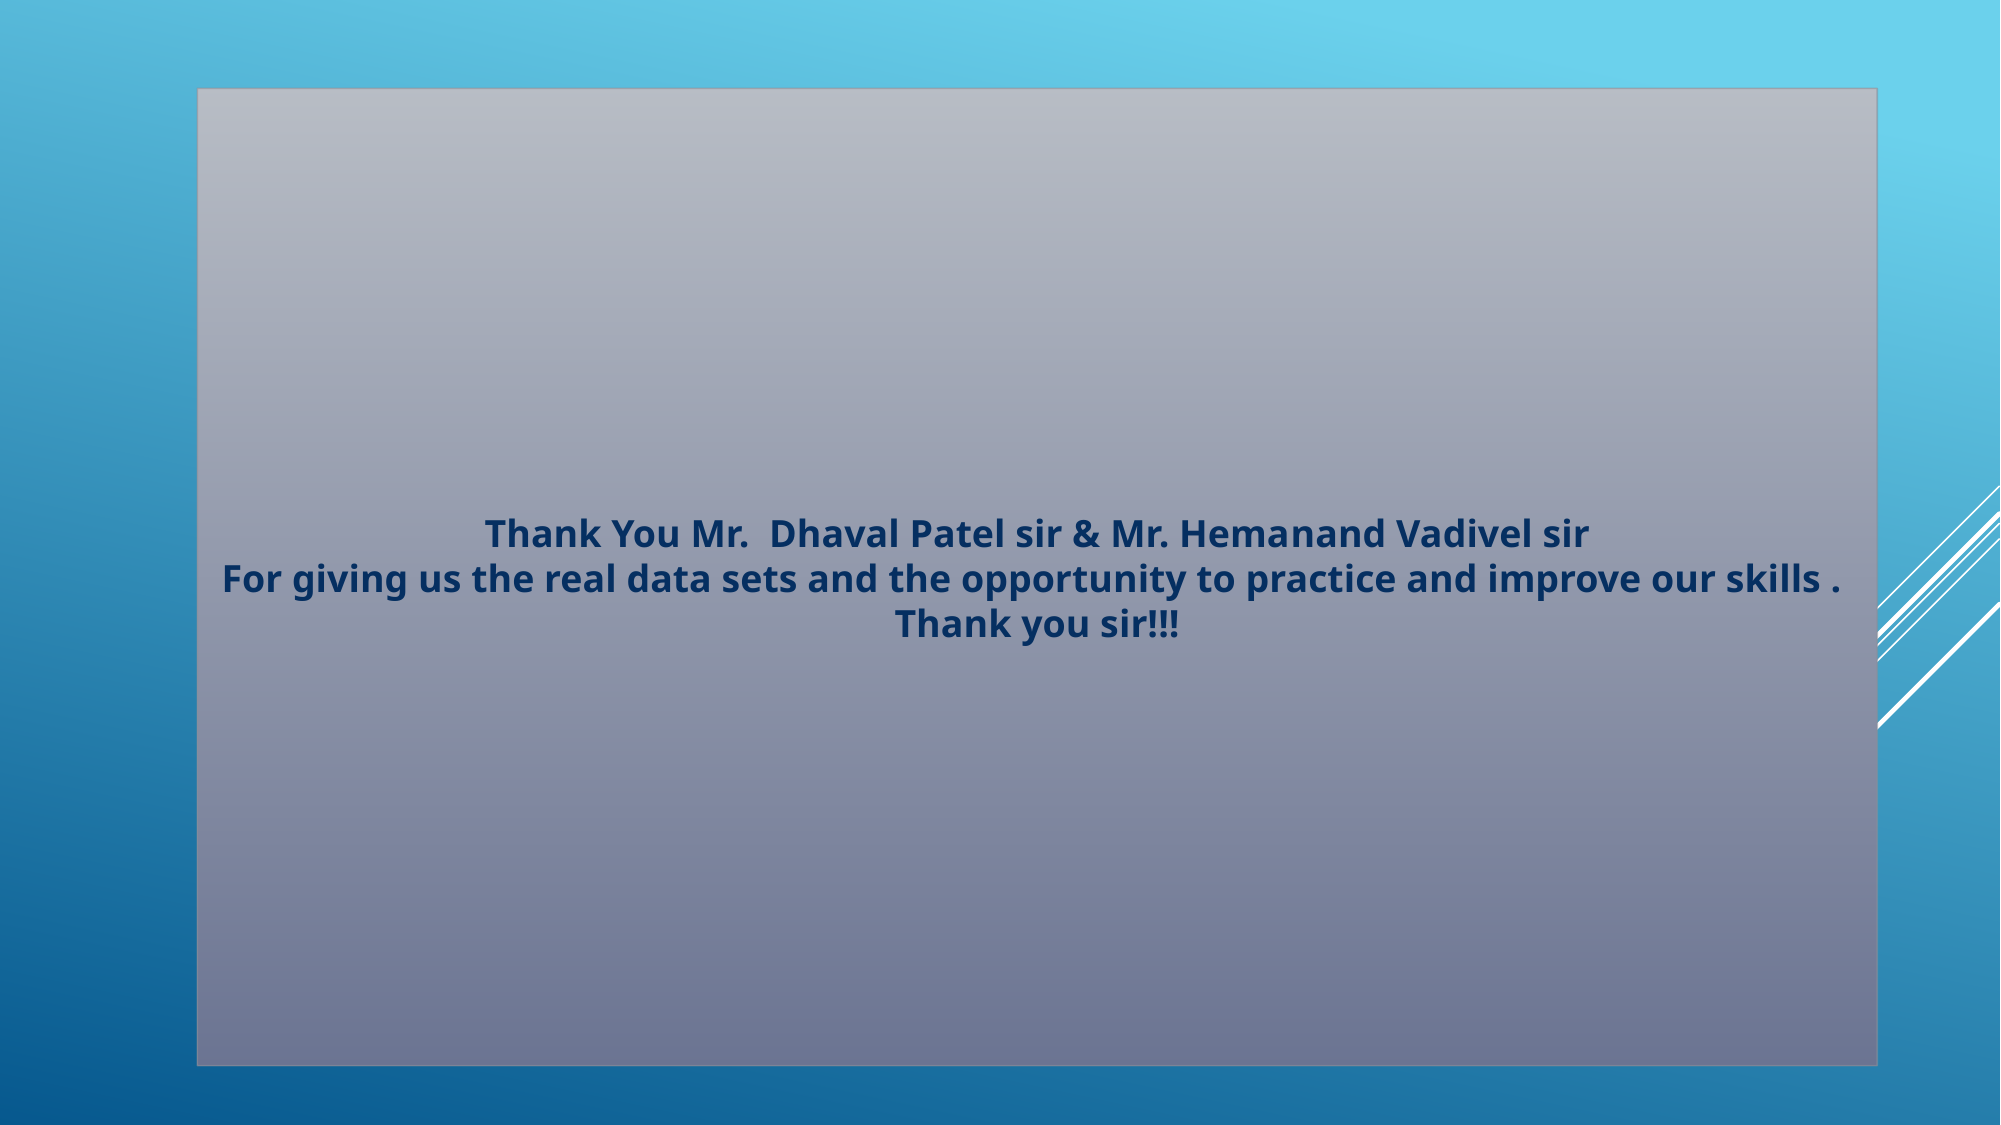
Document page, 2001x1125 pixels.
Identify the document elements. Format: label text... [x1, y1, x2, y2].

text_box Thank You Mr. Dhaval Patel sir & Mr. Hemanand Vadivel sir For giving us the real data sets and the opportunity to practice and improve our skills . Thank you sir!!! [197, 88, 1878, 1066]
